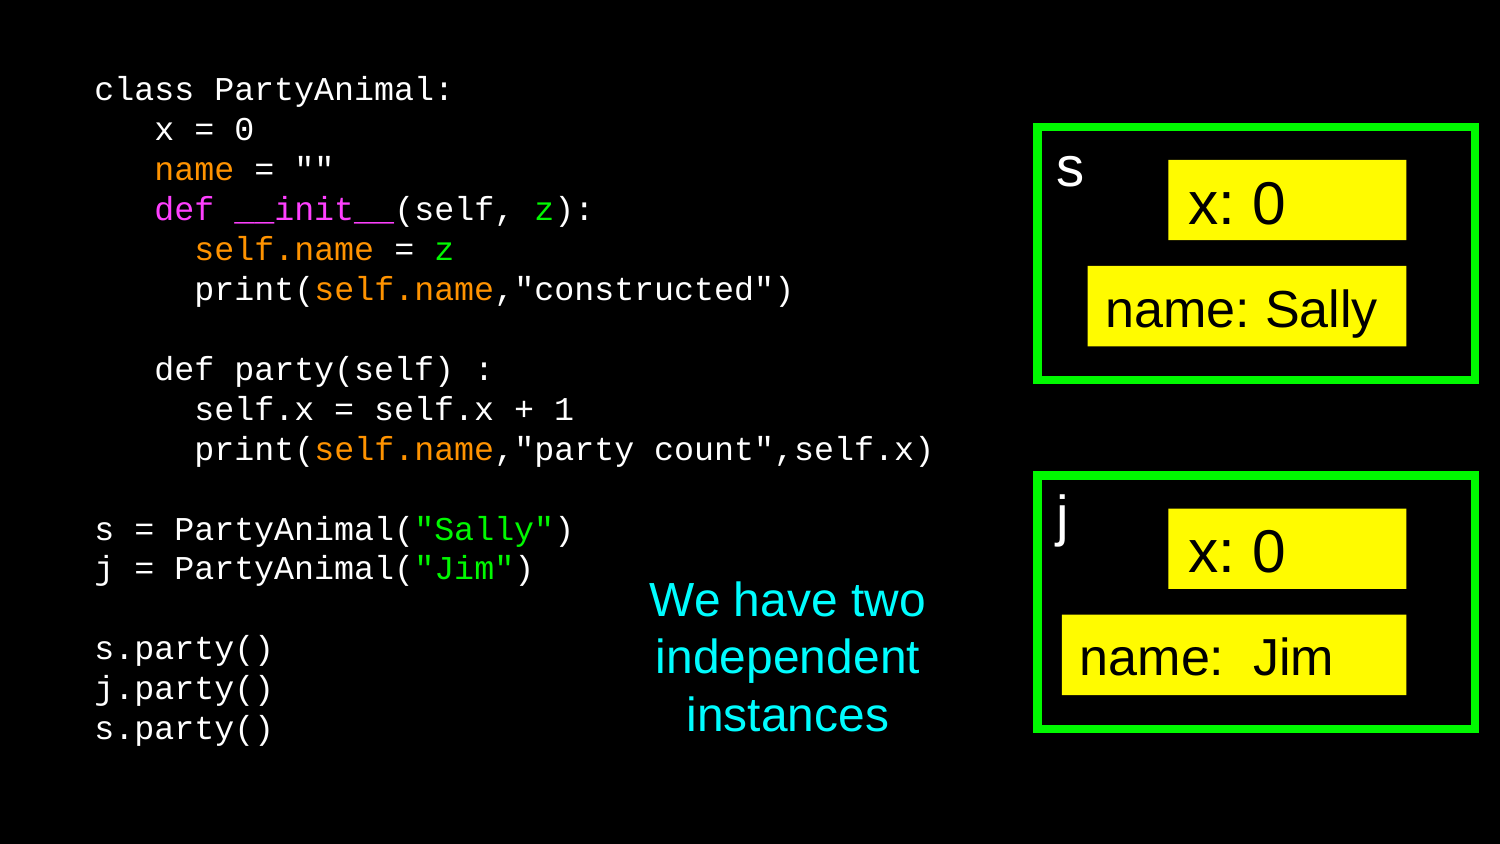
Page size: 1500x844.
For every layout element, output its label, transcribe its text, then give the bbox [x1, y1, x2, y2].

text_box class PartyAnimal: x = 0 name = "" def __init__(self, z): self.name = z print(self.name,"constructed") def party(self) : self.x = self.x + 1 print(self.name,"party count",self.x) s = PartyAnimal("Sally") j = PartyAnimal("Jim") s.party() j.party() s.party() [90, 28, 1016, 786]
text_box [1037, 475, 1476, 729]
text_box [1037, 126, 1476, 381]
text_box We have two independent instances [588, 569, 987, 740]
